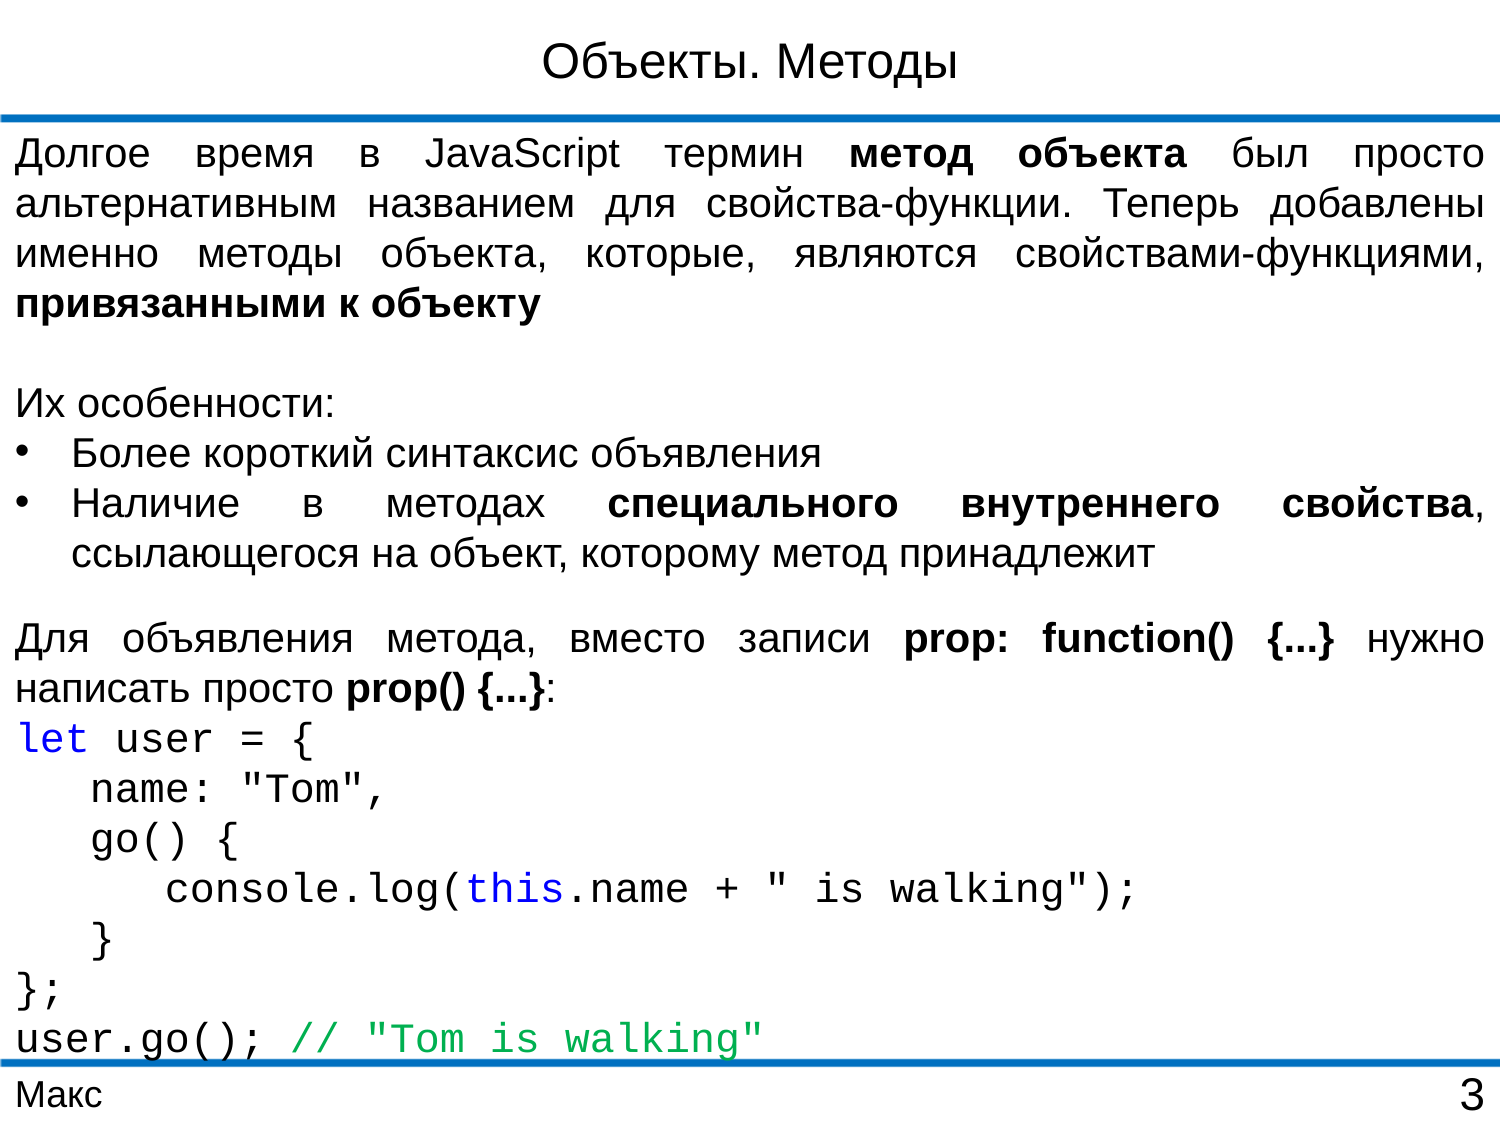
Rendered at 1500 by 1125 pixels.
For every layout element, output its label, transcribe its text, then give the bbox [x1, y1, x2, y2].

slide_number 3 [1382, 1062, 1500, 1123]
text_box Объекты. Методы [0, 0, 1500, 118]
text_box Долгое время в JavaScript термин метод объекта был просто альтернативным названием для свойства-функции. Теперь добавлены именно методы объекта, которые, являются свойствами-функциями, привязанными к объекту Их особенности: Более короткий синтаксис объявления Наличие в методах специального внутреннего свойства, ссылающегося на объект, которому метод принадлежит Для объявления метода, вместо записи prop: function() {...} нужно написать просто prop() {...}: let user = { name: "Tom", go() { console.log(this.name + " is walking"); } }; user.go(); // "Tom is walking" [0, 118, 1500, 1062]
text_box Макс [0, 1062, 1382, 1123]
